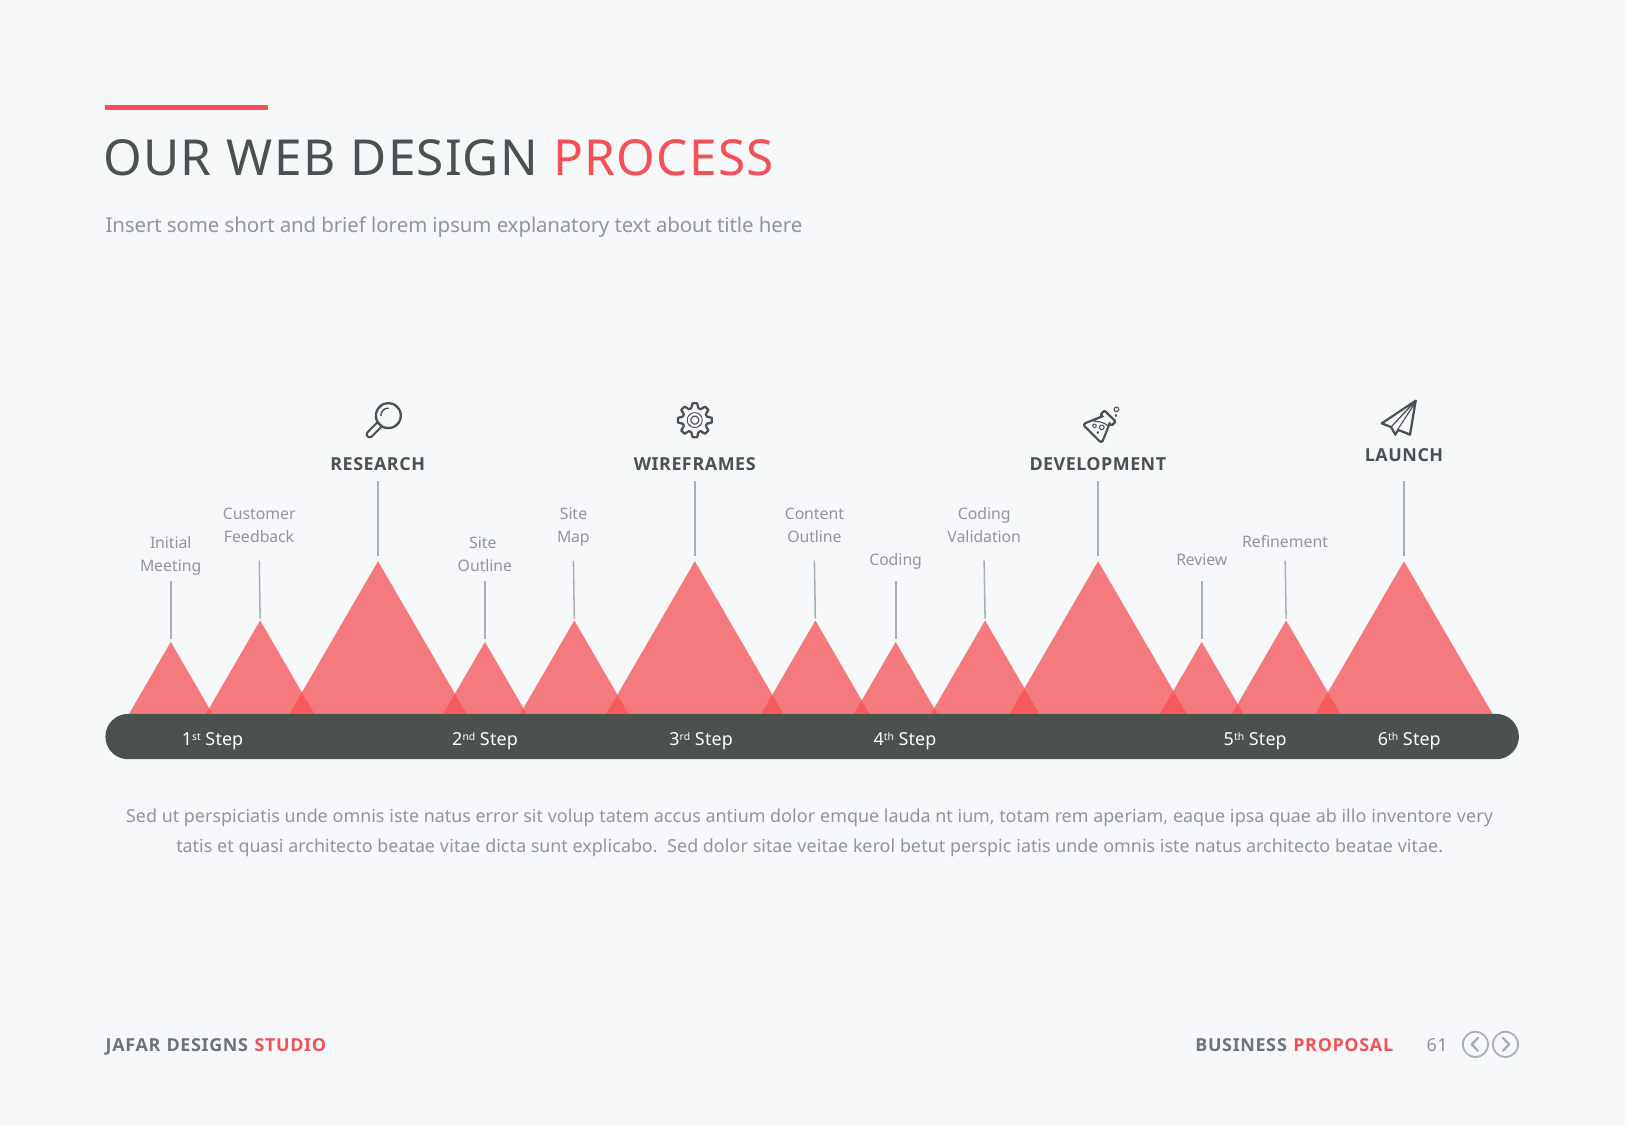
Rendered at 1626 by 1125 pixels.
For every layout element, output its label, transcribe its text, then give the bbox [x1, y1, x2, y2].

text_box Sed ut perspiciatis unde omnis iste natus error sit volup tatem accus antium dolor emque lauda nt ium, totam rem aperiam, eaque ipsa quae ab illo inventore very tatis et quasi architecto beatae vitae dicta sunt explicabo. Sed dolor sitae veitae kerol betut perspic iatis unde omnis iste natus architecto beatae vitae. [105, 797, 1518, 856]
list Insert some short and brief lorem ipsum explanatory text about title here [105, 209, 1519, 241]
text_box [125, 399, 1493, 750]
list Our web design process [103, 125, 1518, 187]
text_box [104, 712, 1521, 761]
